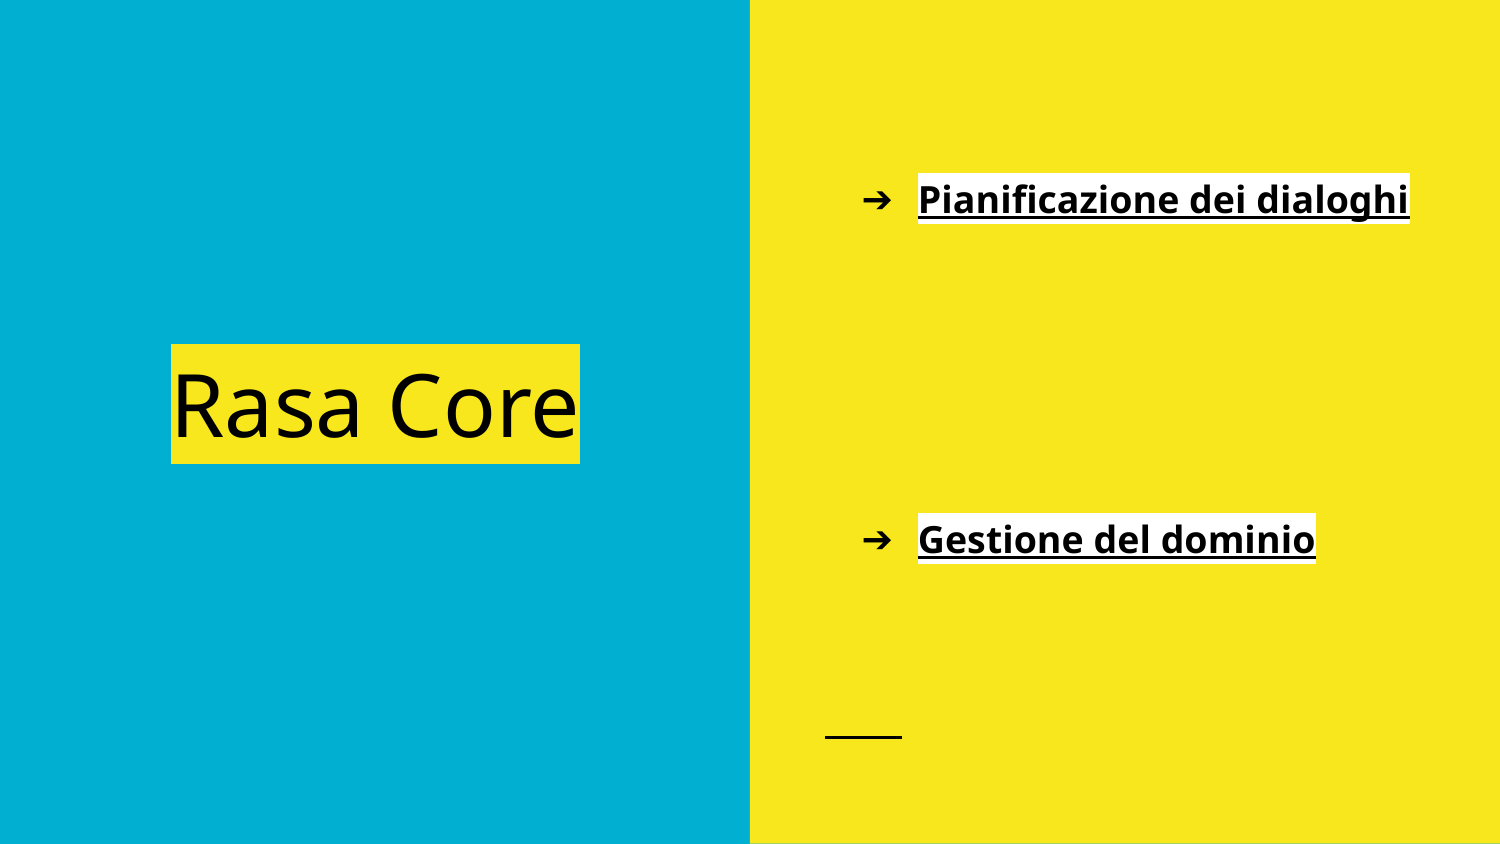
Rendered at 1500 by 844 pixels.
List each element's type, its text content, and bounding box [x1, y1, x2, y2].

text_box Pianificazione dei dialoghi Gestione del dominio [827, 75, 1433, 750]
title Rasa Core [43, 177, 708, 471]
